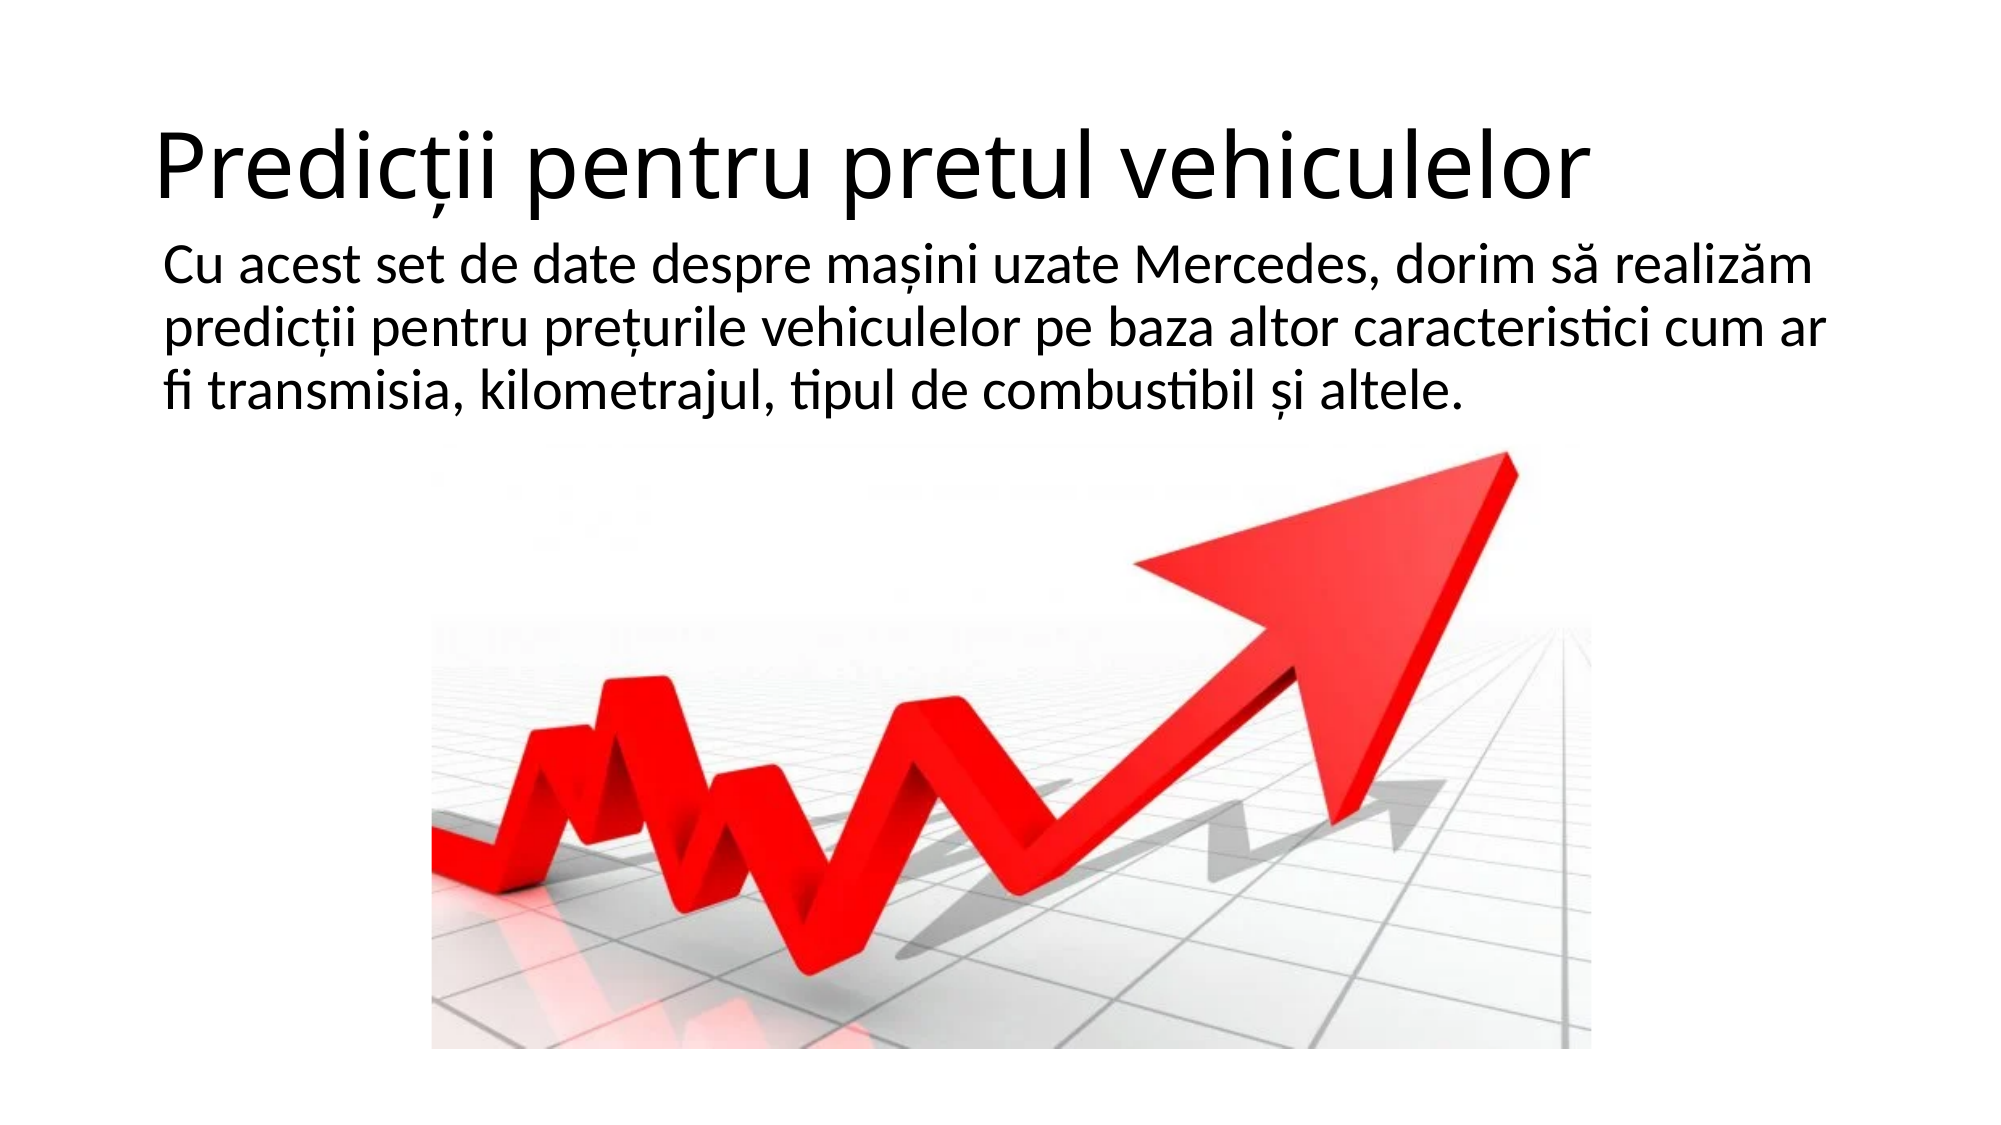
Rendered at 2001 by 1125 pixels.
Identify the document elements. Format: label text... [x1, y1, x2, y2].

title Predicții pentru pretul vehiculelor [137, 59, 1863, 278]
list Cu acest set de date despre mașini uzate Mercedes, dorim să realizăm predicții pentru prețurile vehiculelor pe baza altor caracteristici cum ar fi transmisia, kilometrajul, tipul de combustibil și altele. [149, 225, 1874, 940]
picture [431, 444, 1592, 1049]
